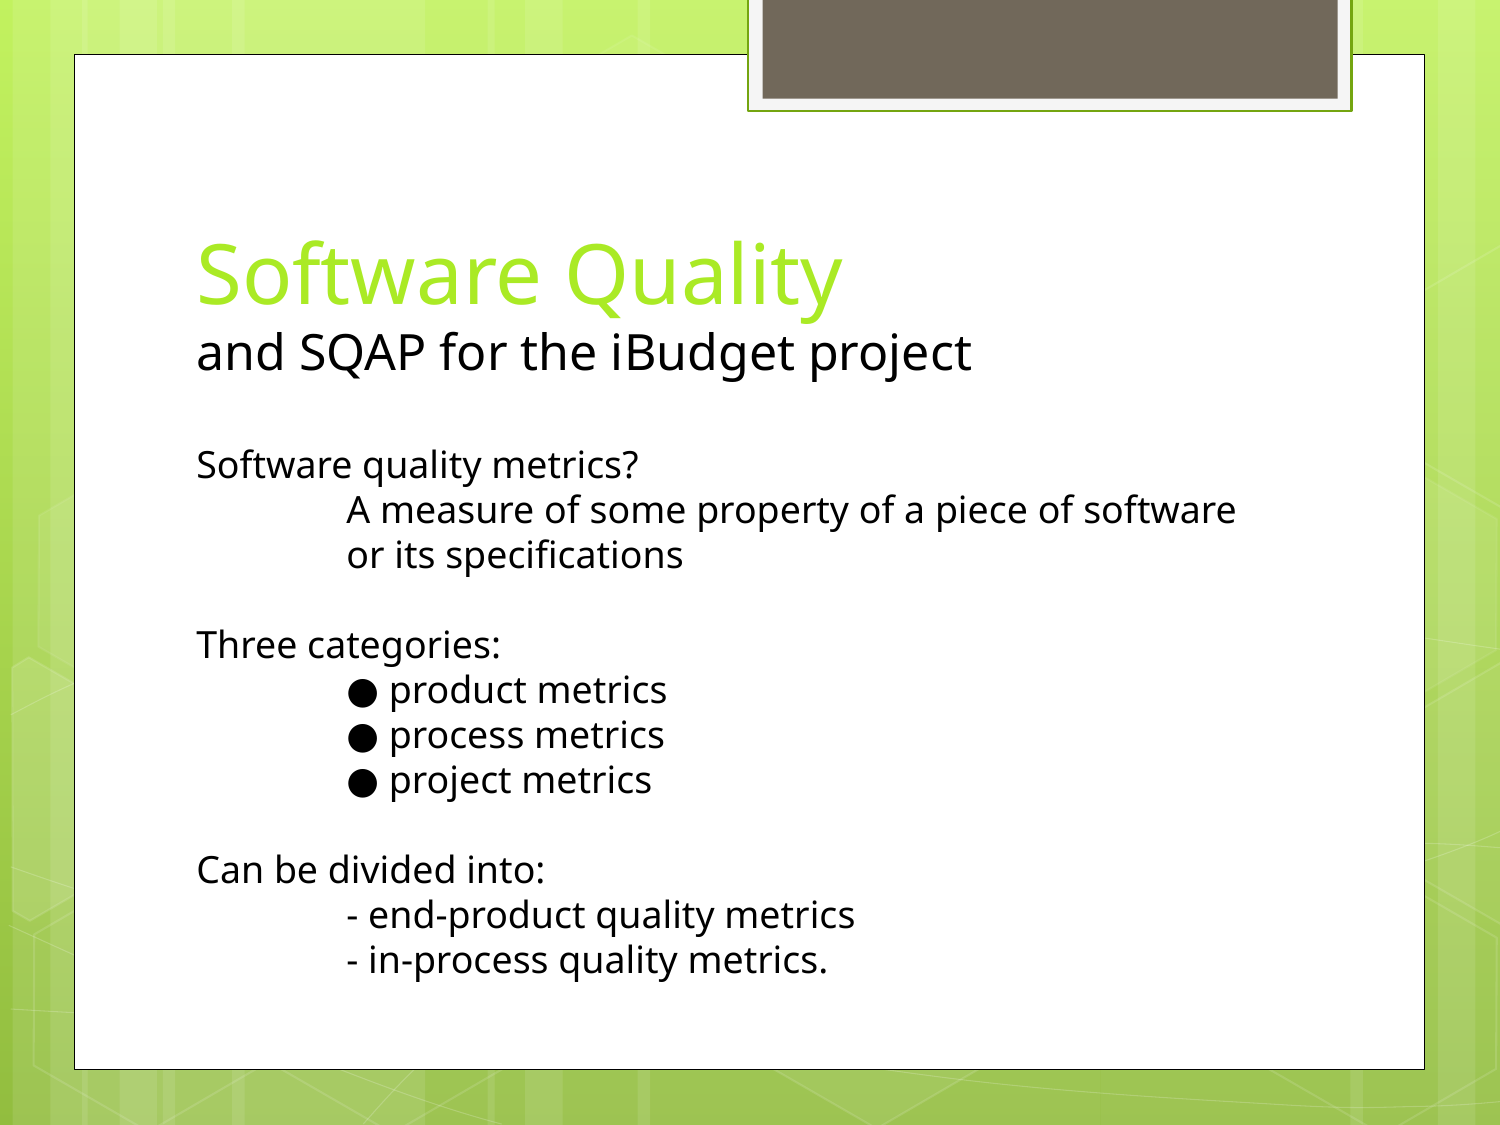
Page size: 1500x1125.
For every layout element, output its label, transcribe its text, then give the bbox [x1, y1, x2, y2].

text_box Software Quality and SQAP for the iBudget project Software quality metrics? A measure of some property of a piece of software or its specifications Three categories: ● product metrics ● process metrics ● project metrics Can be divided into: - end-product quality metrics - in-process quality metrics. [181, 213, 1365, 989]
